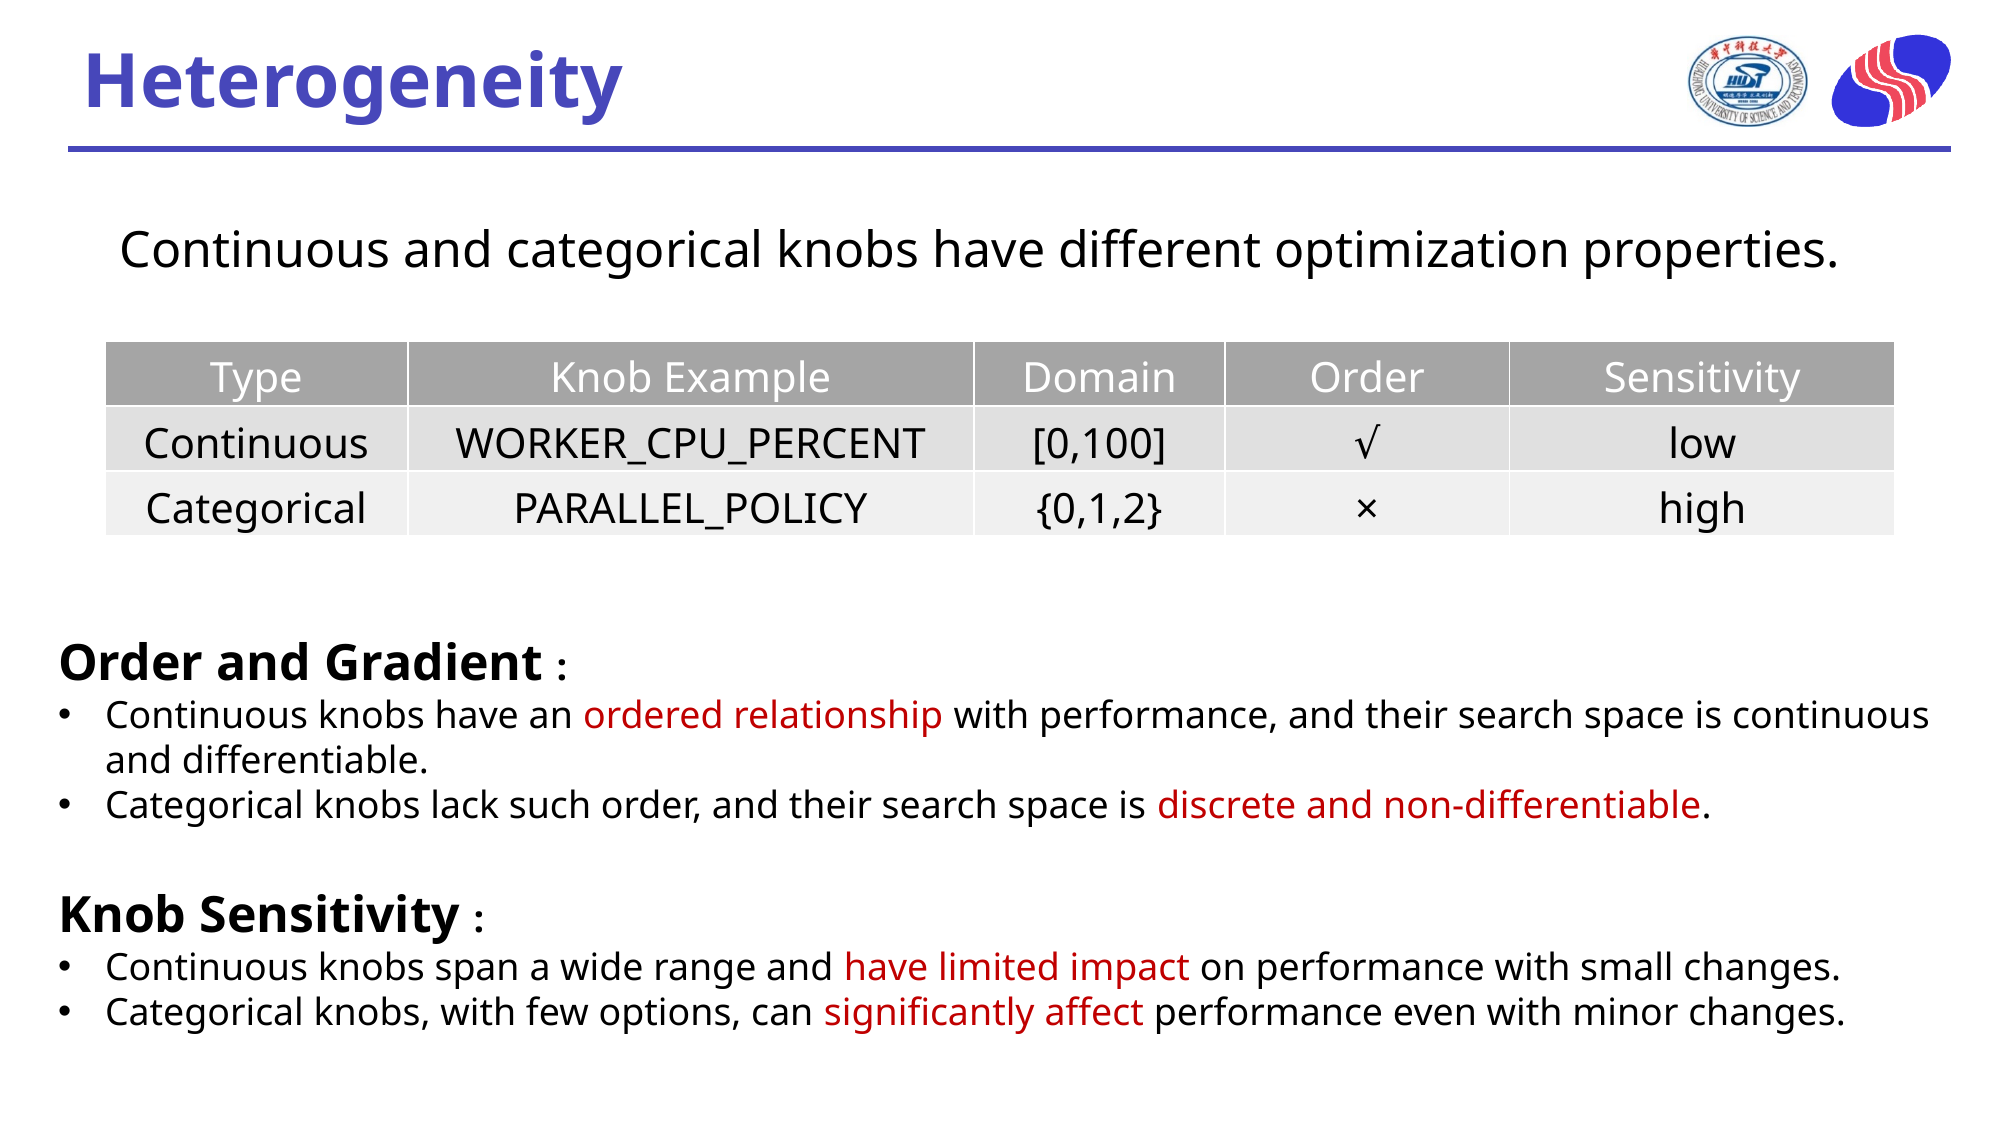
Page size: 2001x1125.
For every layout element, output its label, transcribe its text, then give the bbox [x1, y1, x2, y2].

table_cell low [1510, 407, 1894, 470]
table_cell WORKER_CPU_PERCENT [409, 407, 973, 470]
picture [1687, 35, 1808, 127]
table_cell × [1226, 472, 1509, 535]
table_cell PARALLEL_POLICY [409, 472, 973, 535]
text_box Heterogeneity [68, 35, 1184, 132]
table_cell Continuous [106, 407, 407, 470]
text_box Continuous and categorical knobs have different optimization properties. [104, 210, 1896, 285]
table_cell [0,100] [975, 407, 1224, 470]
table_header Order [1226, 342, 1509, 405]
table_cell high [1510, 472, 1894, 535]
table_cell √ [1226, 407, 1509, 470]
table_cell Categorical [106, 472, 407, 535]
table_cell {0,1,2} [975, 472, 1224, 535]
table_header Knob Example [409, 342, 973, 405]
table_header Type [106, 342, 407, 405]
text_box Order and Gradient : Continuous knobs have an ordered relationship with performance, and their search space is continuous and differentiable. Categorical knobs lack such order, and their search space is discrete and non-differentiable. [43, 623, 2000, 834]
table_header Sensitivity [1510, 342, 1894, 405]
table_header Domain [975, 342, 1224, 405]
text_box Knob Sensitivity : Continuous knobs span a wide range and have limited impact on performance with small changes. Categorical knobs, with few options, can significantly affect performance even with minor changes. [43, 875, 2000, 1041]
